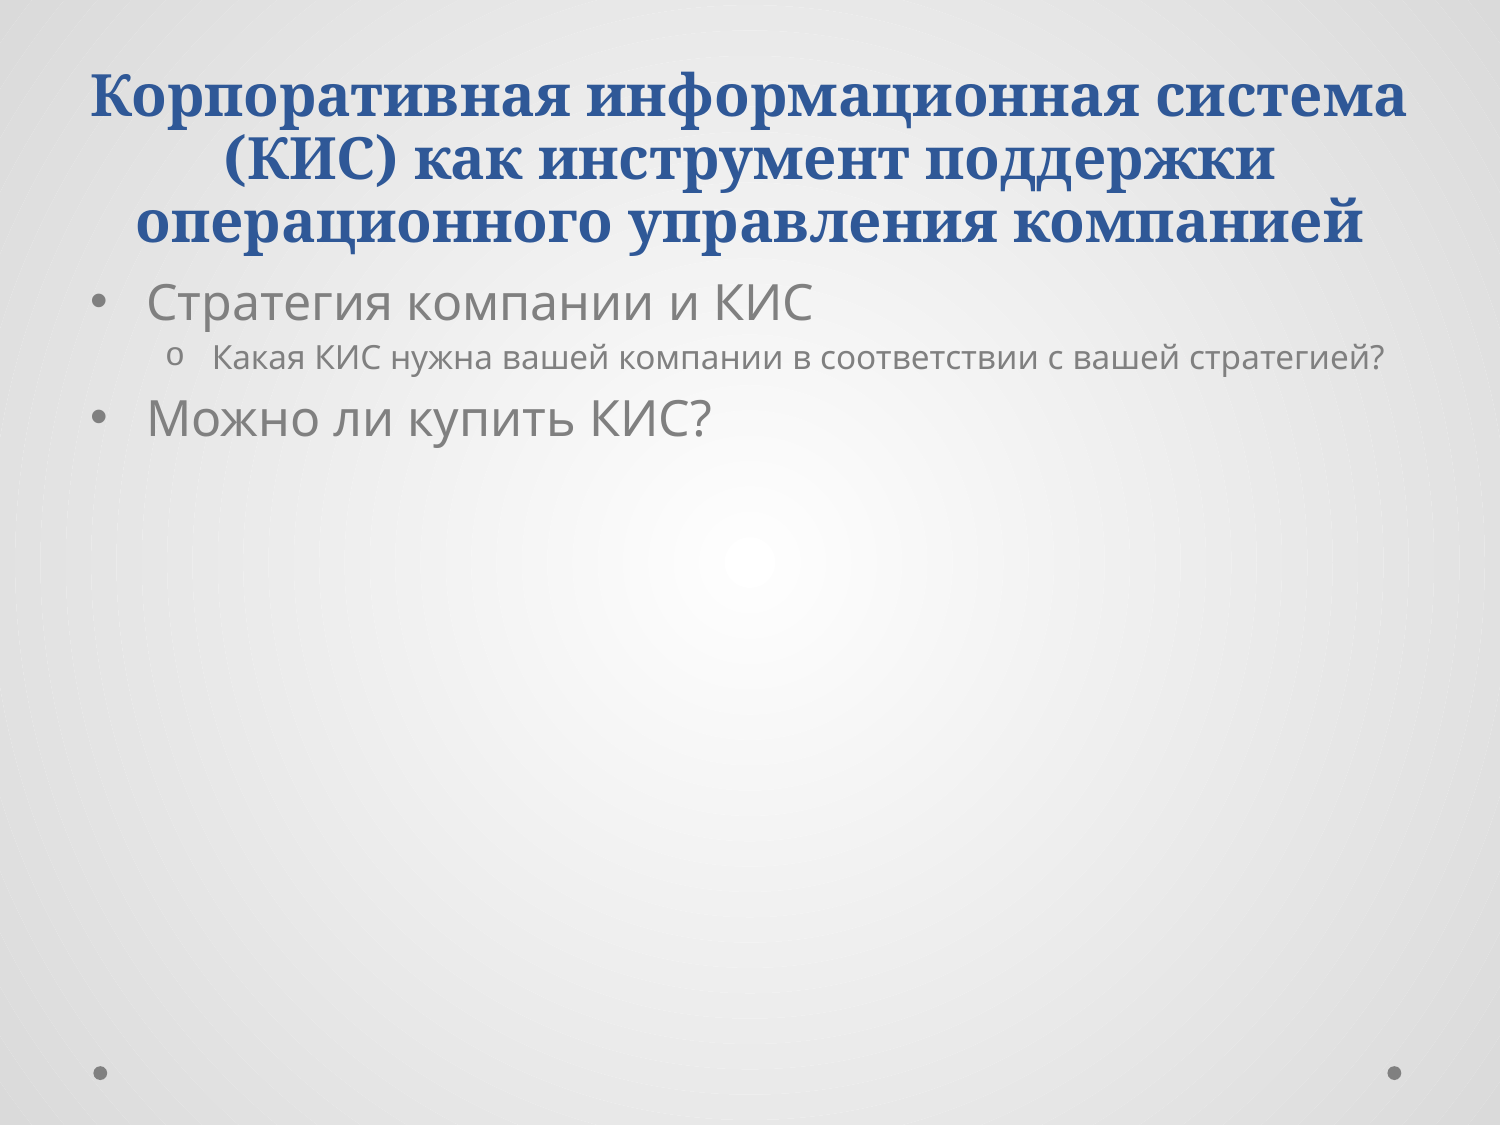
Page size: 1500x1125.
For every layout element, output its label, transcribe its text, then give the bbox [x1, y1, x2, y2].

list Стратегия компании и КИС Какая КИС нужна вашей компании в соответствии с вашей стратегией? Можно ли купить КИС? [75, 262, 1425, 1005]
title Корпоративная информационная система (КИС) как инструмент поддержки операционного управления компанией [75, 0, 1425, 262]
